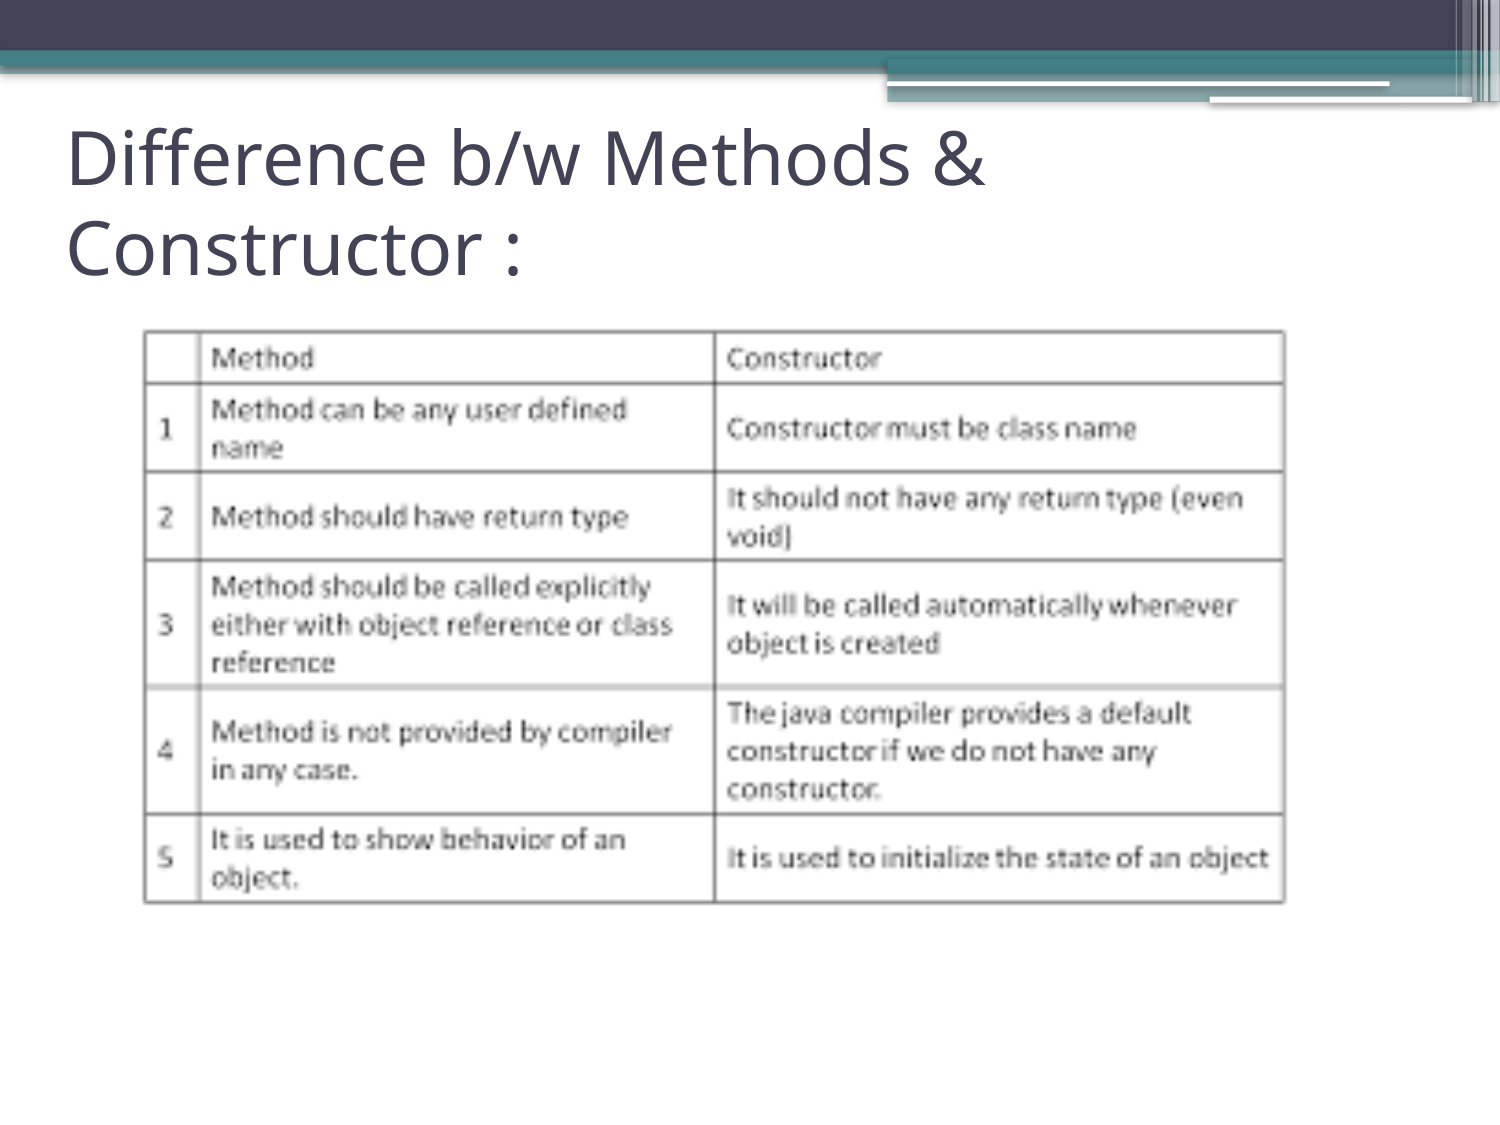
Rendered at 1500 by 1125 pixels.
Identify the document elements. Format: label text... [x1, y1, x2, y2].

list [137, 324, 1295, 913]
title Difference b/w Methods & Constructor : [49, 112, 1438, 288]
